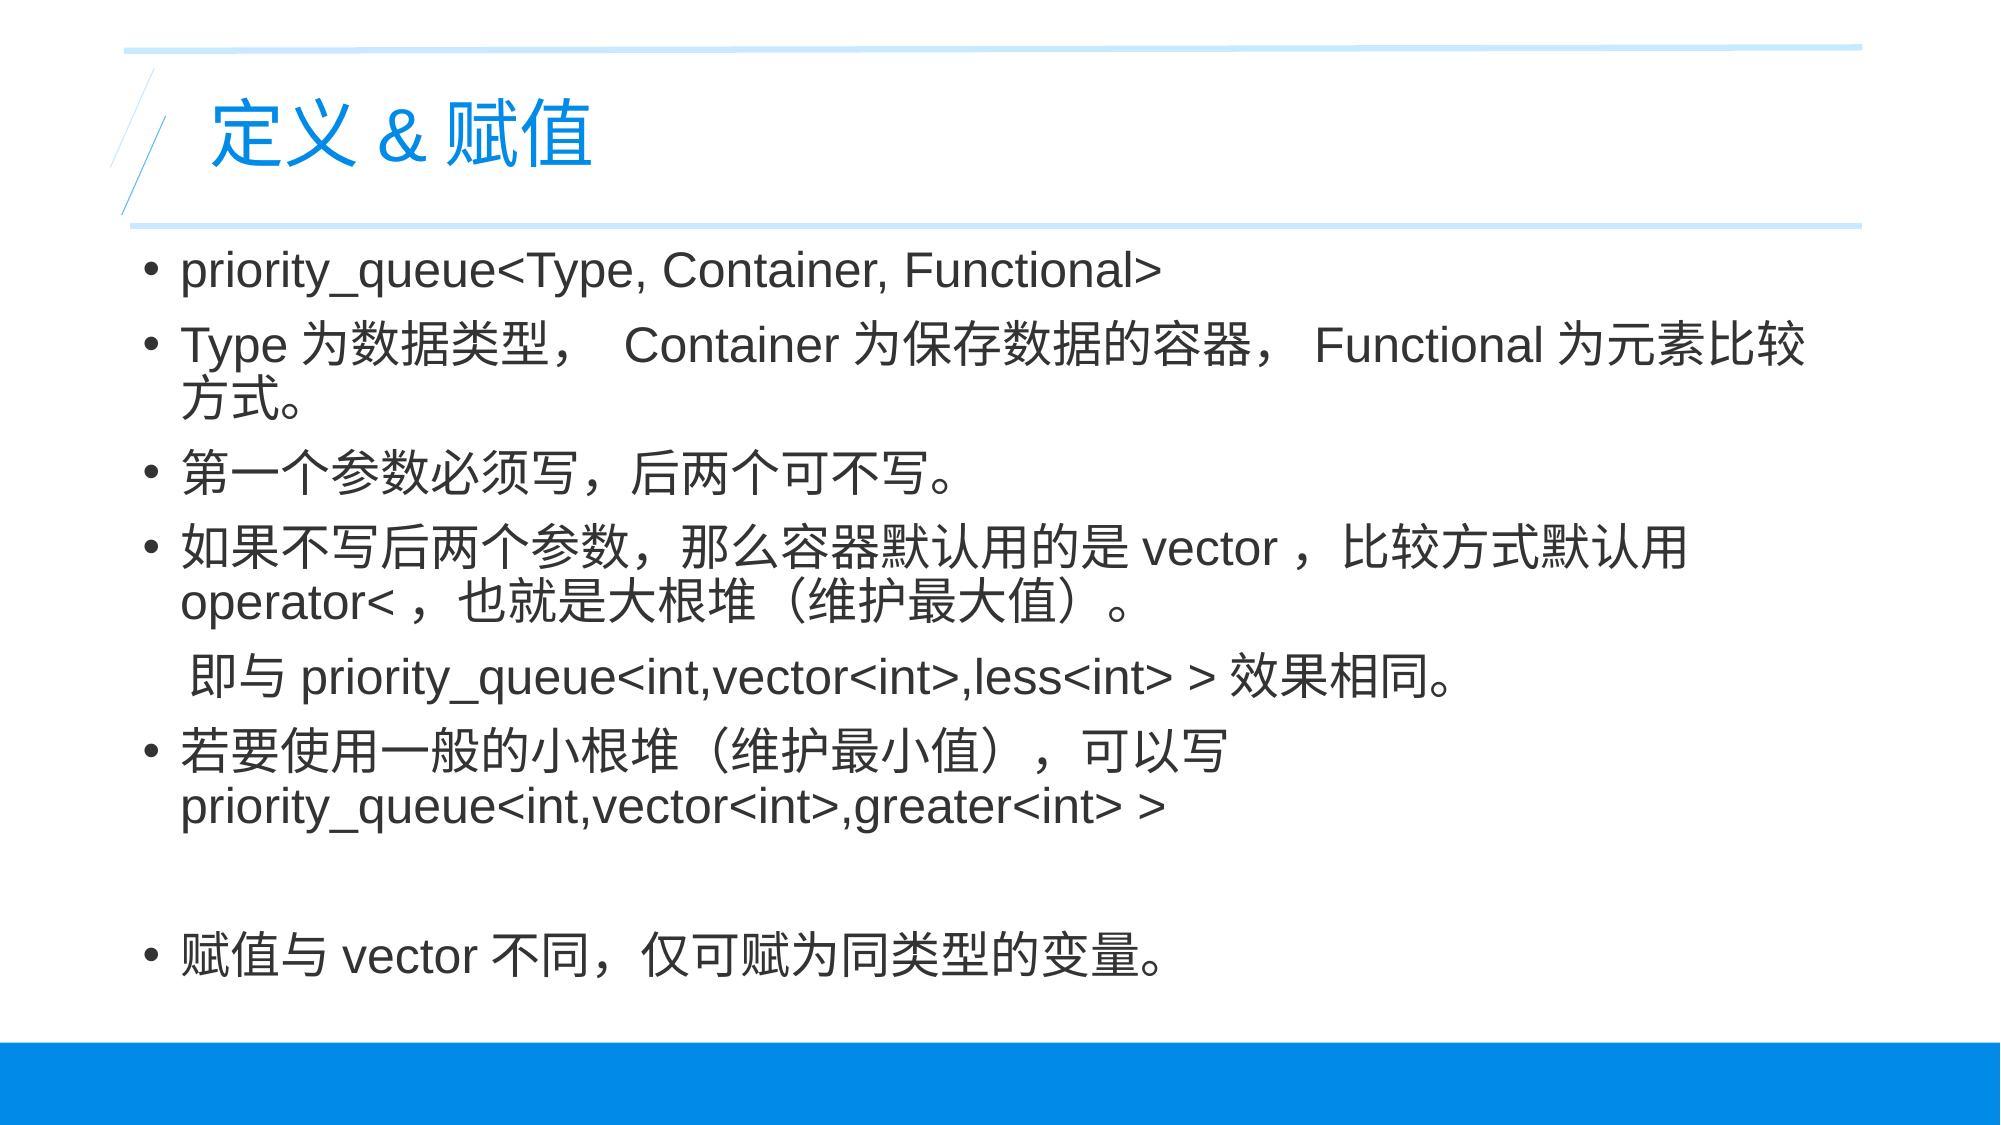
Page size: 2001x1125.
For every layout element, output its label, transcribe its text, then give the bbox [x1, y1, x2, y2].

title 定义&赋值 [194, 62, 1863, 212]
list priority_queue<Type, Container, Functional> Type为数据类型， Container为保存数据的容器，Functional为元素比较方式。 第一个参数必须写，后两个可不写。 如果不写后两个参数，那么容器默认用的是vector，比较方式默认用operator<，也就是大根堆（维护最大值）。 即与priority_queue<int,vector<int>,less<int> >效果相同。 若要使用一般的小根堆（维护最小值），可以写priority_queue<int,vector<int>,greater<int> > 赋值与vector不同，仅可赋为同类型的变量。 [127, 236, 1842, 1057]
